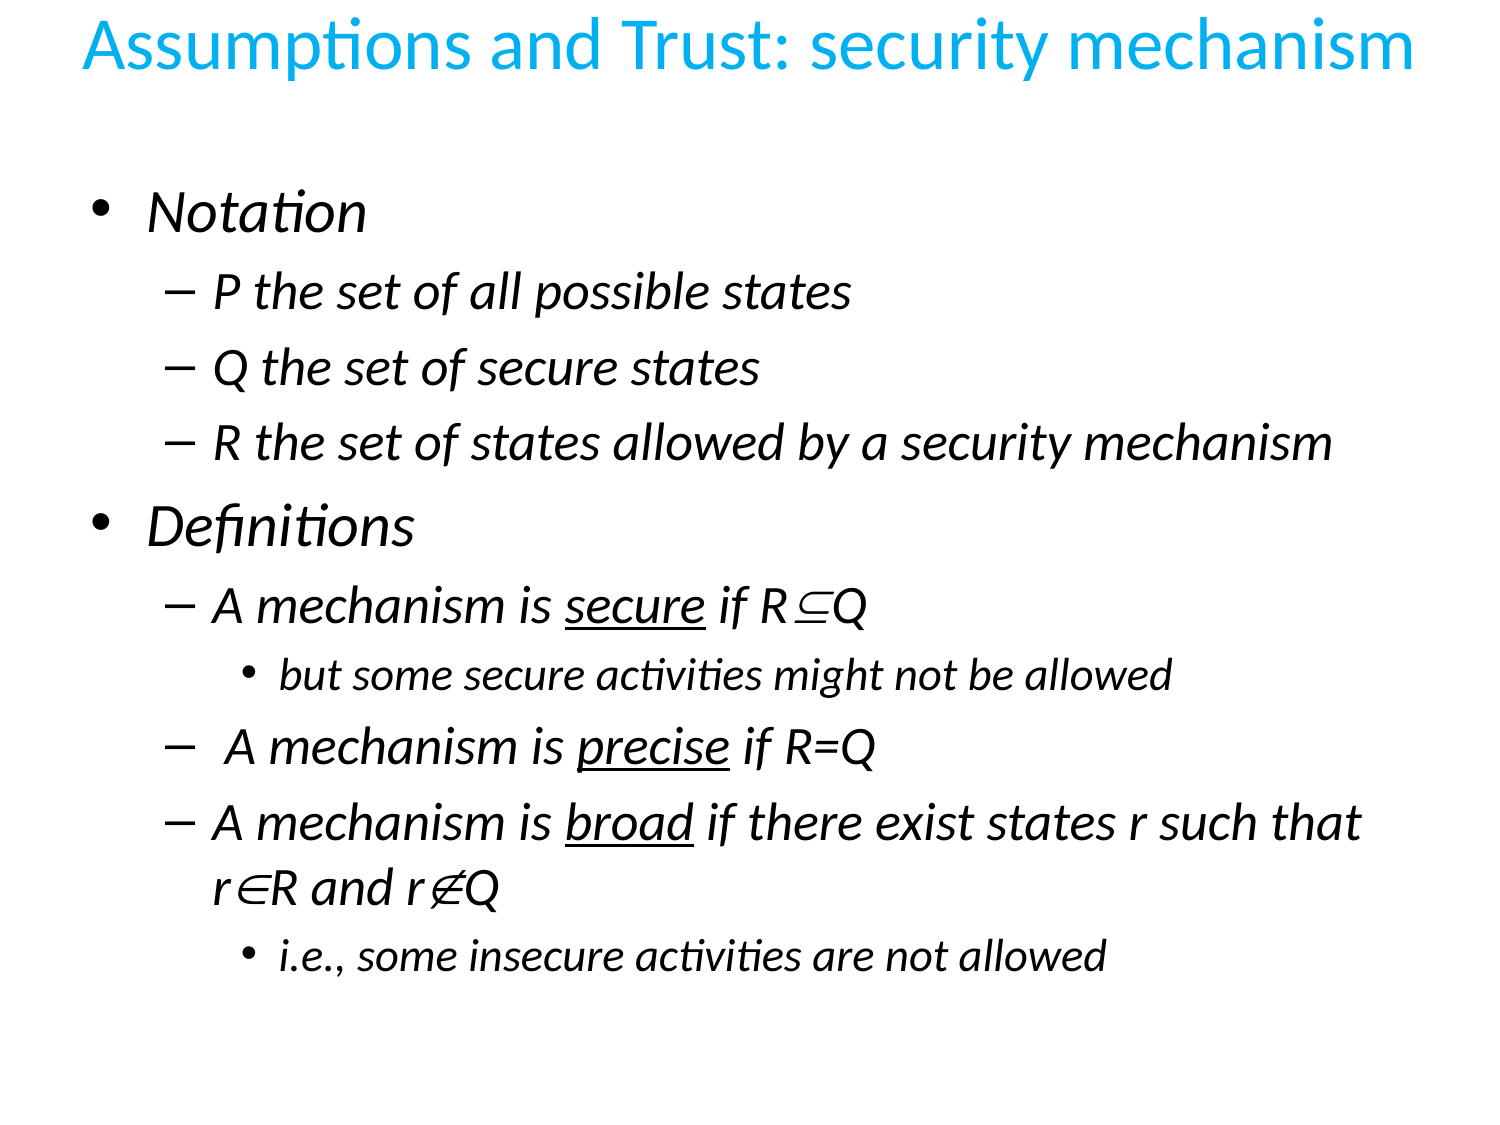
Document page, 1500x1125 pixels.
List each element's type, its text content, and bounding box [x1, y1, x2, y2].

list Notation P the set of all possible states Q the set of secure states R the set of states allowed by a security mechanism Definitions A mechanism is secure if RQ but some secure activities might not be allowed A mechanism is precise if R=Q A mechanism is broad if there exist states r such that rR and rQ i.e., some insecure activities are not allowed [75, 162, 1425, 1005]
title Assumptions and Trust: security mechanism [0, 0, 1500, 80]
